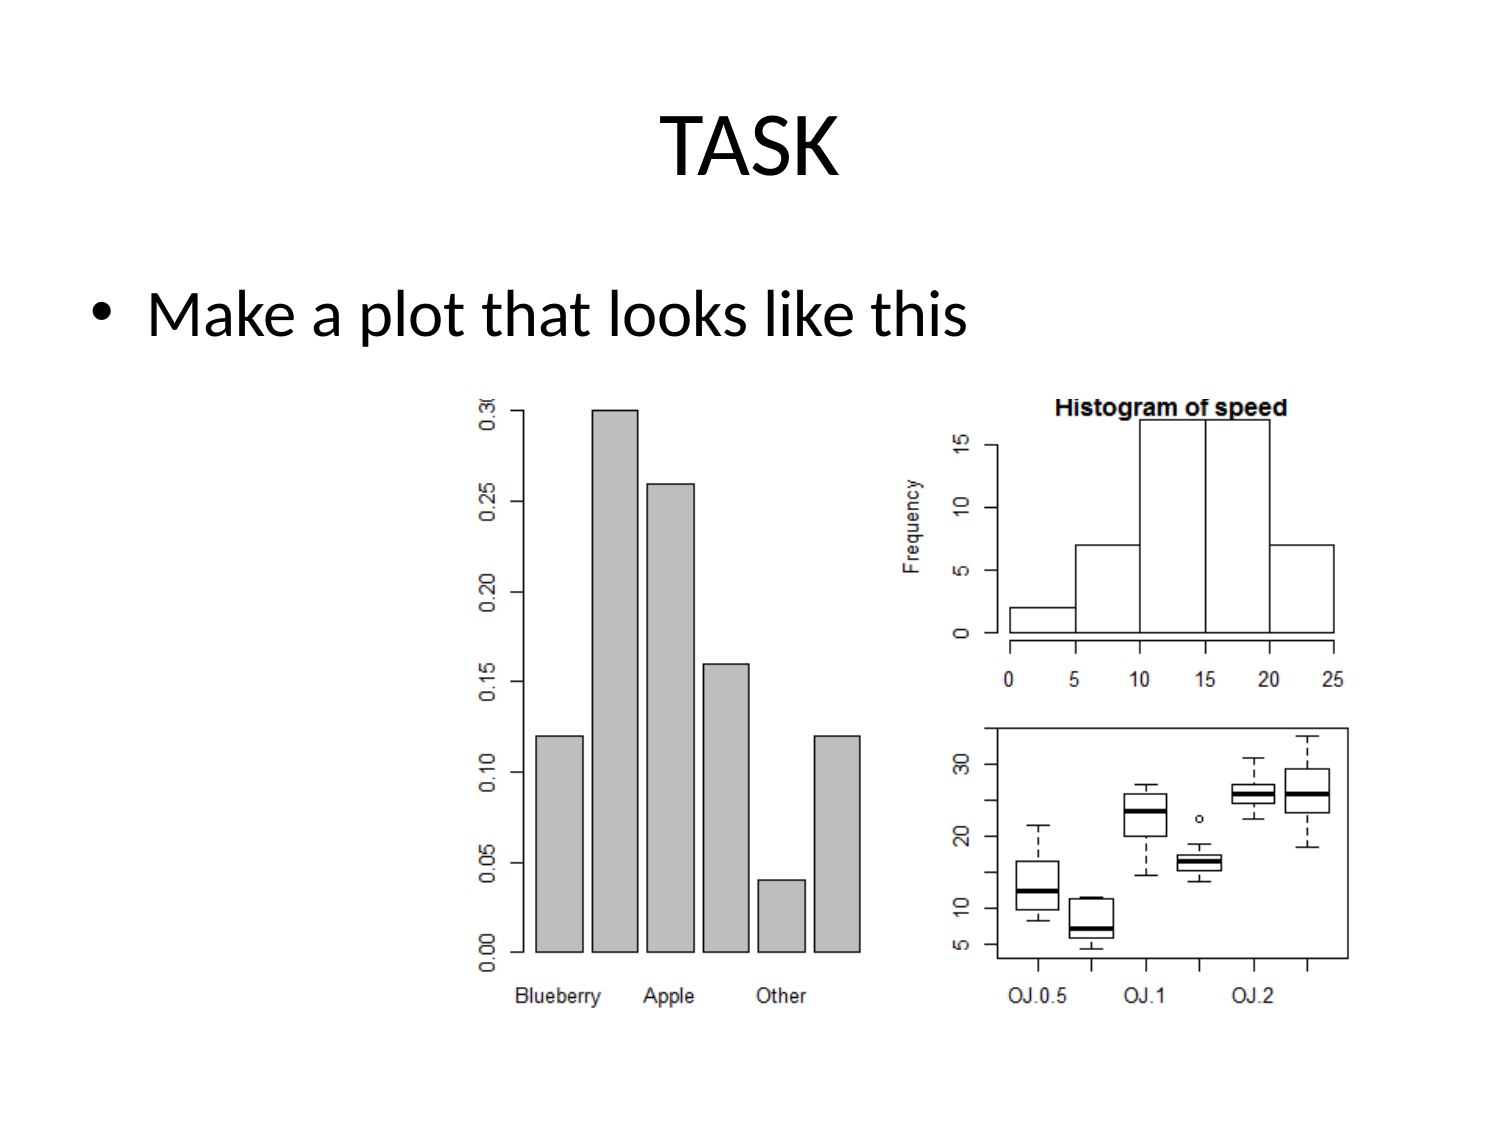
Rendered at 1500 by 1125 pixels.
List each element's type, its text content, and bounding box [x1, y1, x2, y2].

title TASK [75, 45, 1425, 233]
picture [412, 399, 1360, 1033]
list Make a plot that looks like this [75, 262, 1425, 1005]
